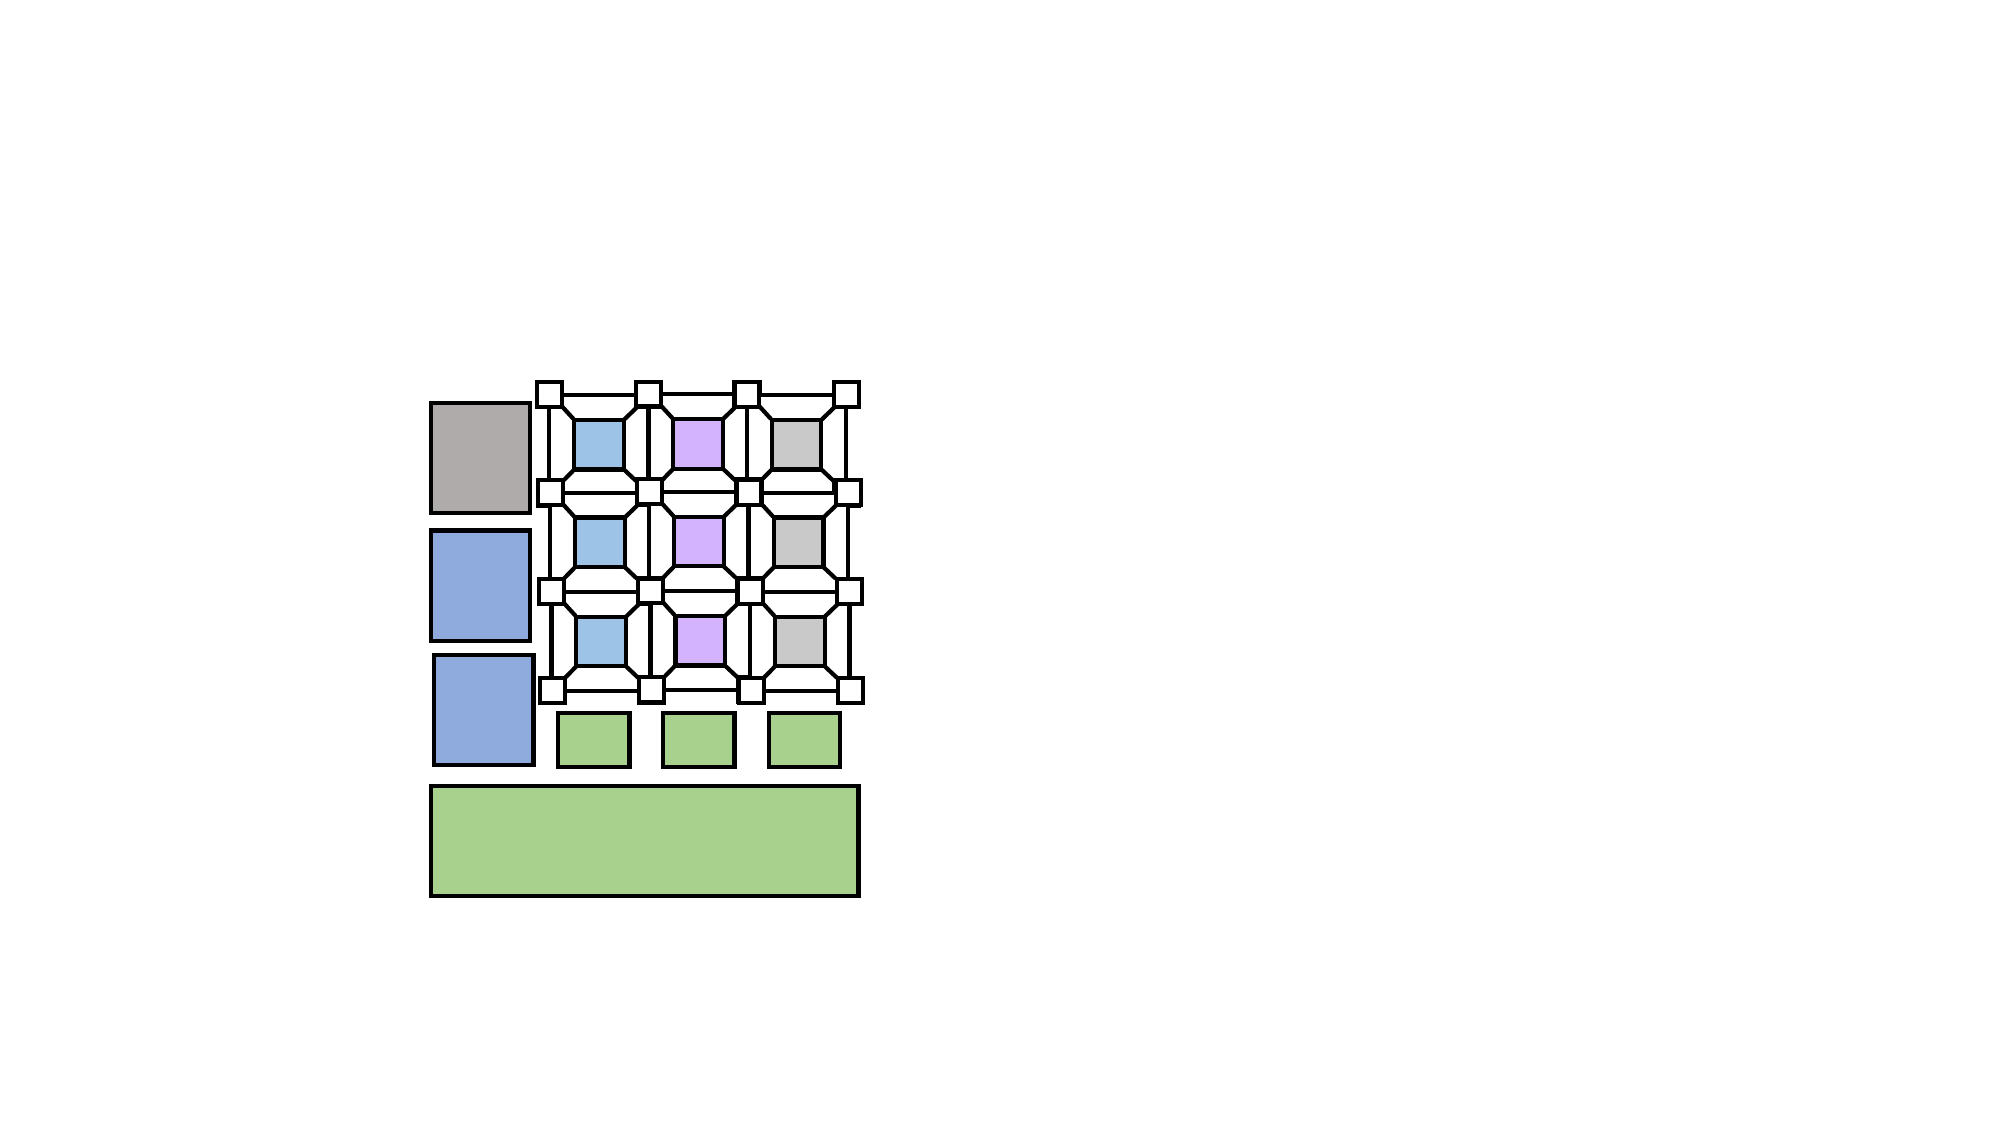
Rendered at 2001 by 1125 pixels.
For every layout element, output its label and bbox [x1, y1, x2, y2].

text_box [430, 381, 863, 897]
